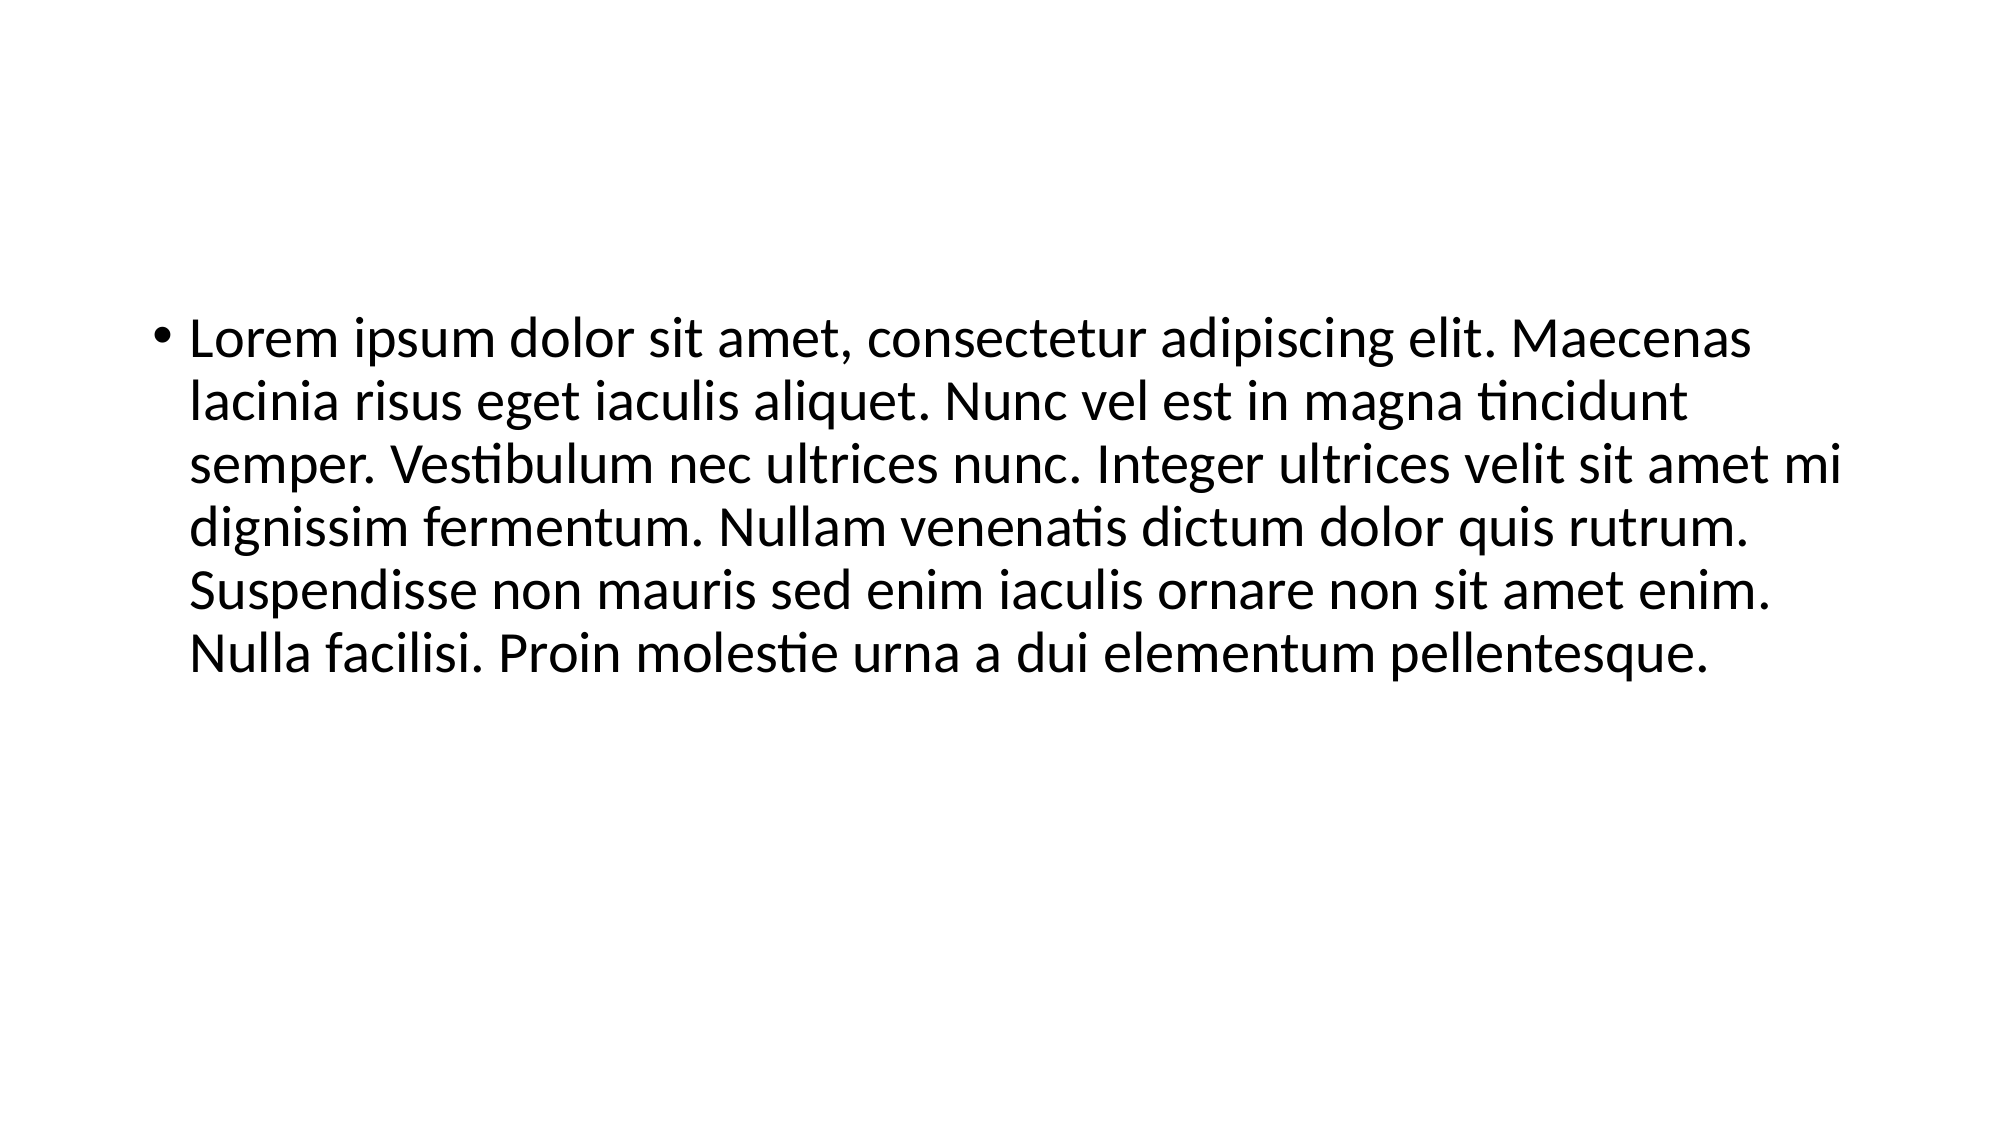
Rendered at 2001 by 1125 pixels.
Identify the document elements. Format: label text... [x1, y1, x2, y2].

list Lorem ipsum dolor sit amet, consectetur adipiscing elit. Maecenas lacinia risus eget iaculis aliquet. Nunc vel est in magna tincidunt semper. Vestibulum nec ultrices nunc. Integer ultrices velit sit amet mi dignissim fermentum. Nullam venenatis dictum dolor quis rutrum. Suspendisse non mauris sed enim iaculis ornare non sit amet enim. Nulla facilisi. Proin molestie urna a dui elementum pellentesque. [137, 299, 1863, 1014]
